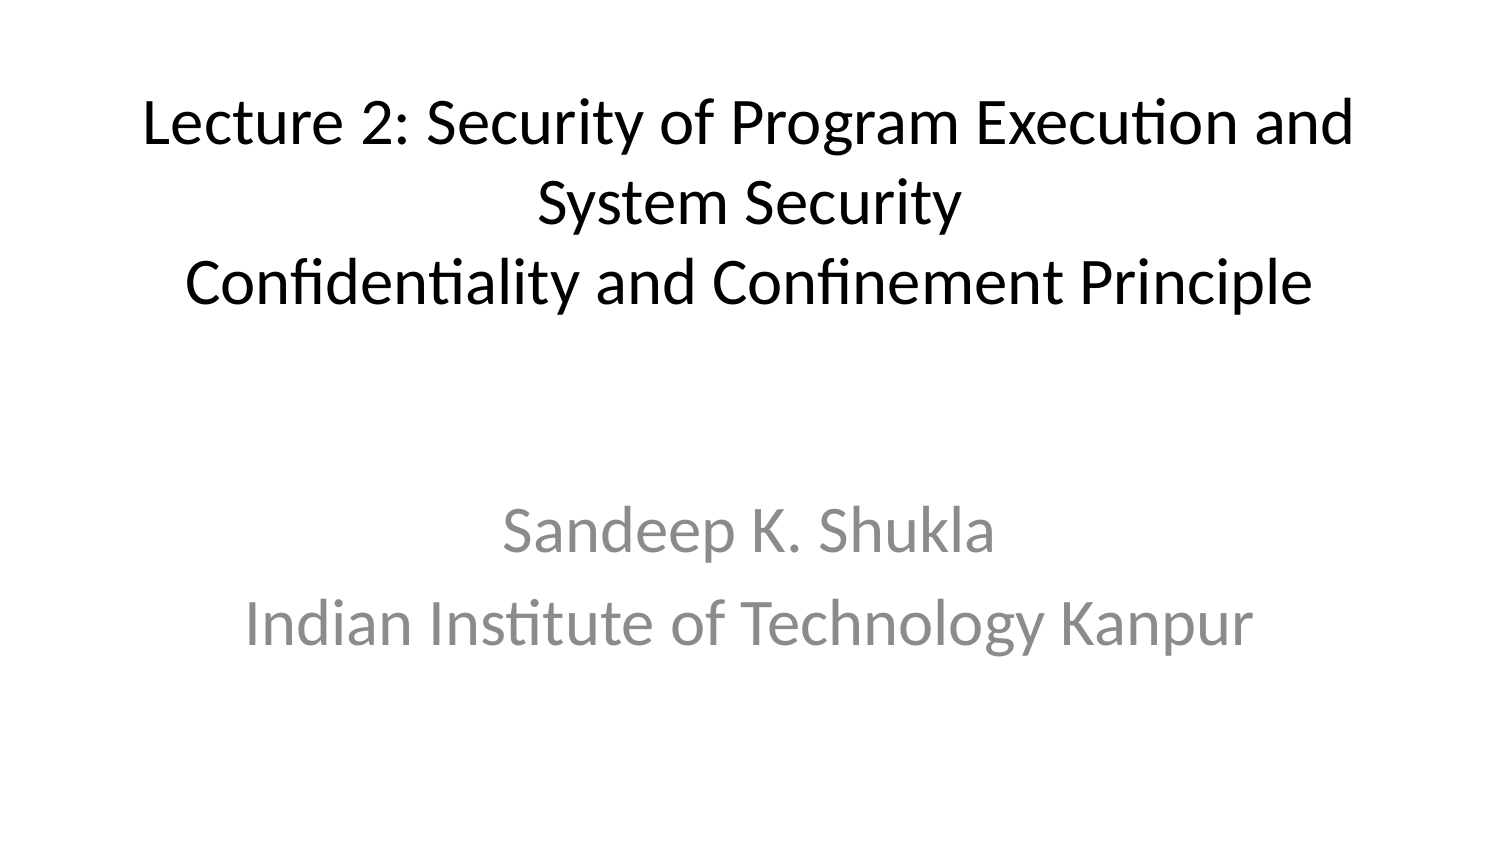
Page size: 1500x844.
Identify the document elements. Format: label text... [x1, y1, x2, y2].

title Lecture 2: Security of Program Execution and System Security Confidentiality and Confinement Principle [112, 112, 1388, 443]
subtitle Sandeep K. Shukla Indian Institute of Technology Kanpur [225, 478, 1275, 694]
